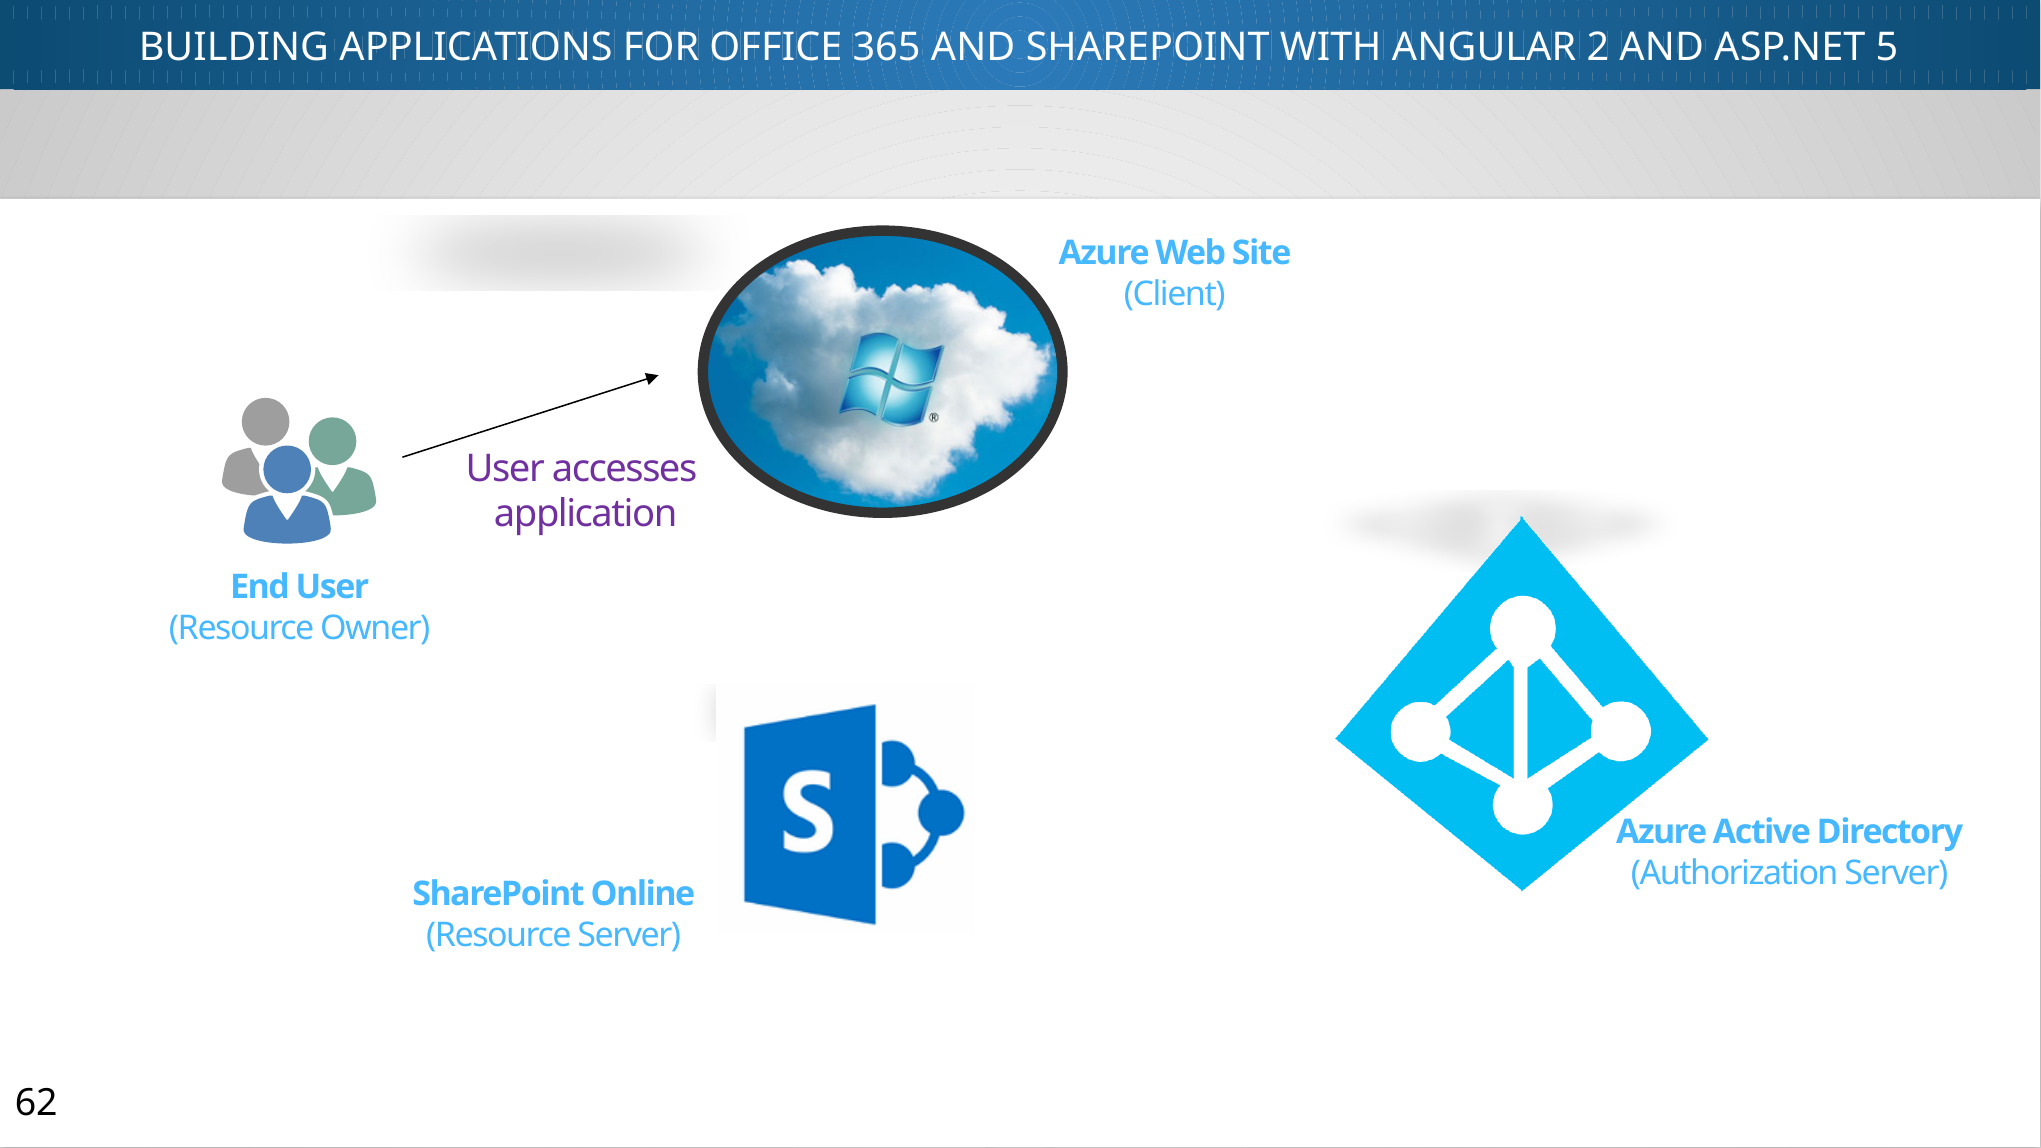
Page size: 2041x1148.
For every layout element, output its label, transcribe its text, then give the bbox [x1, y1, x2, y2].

picture [715, 684, 975, 935]
slide_number 62 [0, 1070, 94, 1108]
text_box Azure Active Directory (Authorization Server) [1715, 809, 1963, 891]
picture [216, 390, 384, 550]
text_box SharePoint Online (Resource Server) [412, 871, 696, 954]
text_box End User (Resource Owner) [168, 565, 431, 647]
picture [702, 230, 1063, 513]
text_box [402, 374, 659, 458]
text_box Azure Web Site (Client) [1063, 230, 1292, 313]
text_box User accesses application [465, 442, 706, 535]
picture [1332, 514, 1711, 893]
